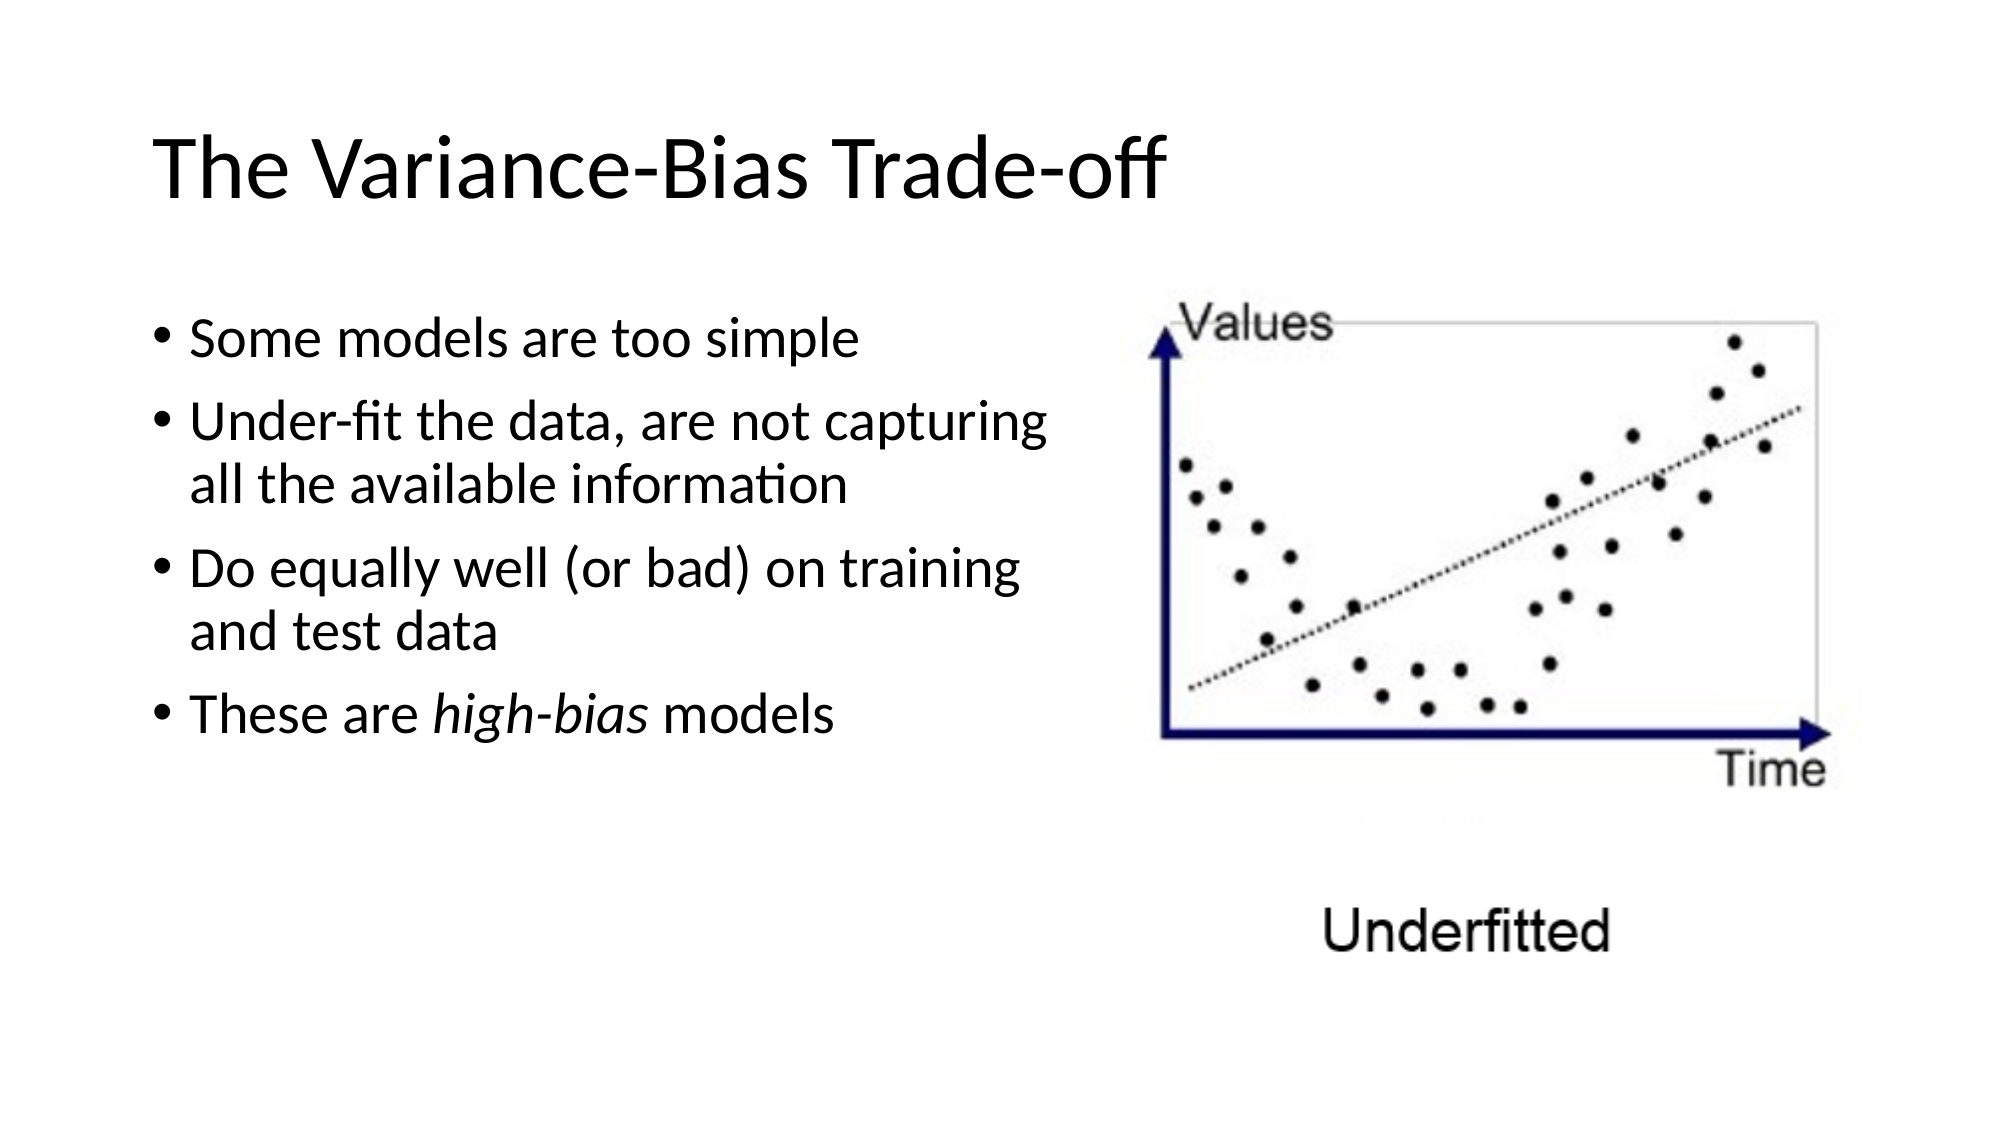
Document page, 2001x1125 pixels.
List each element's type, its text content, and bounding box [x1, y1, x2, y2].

title The Variance-Bias Trade-off [137, 59, 1863, 278]
picture [1119, 233, 1863, 1014]
list Some models are too simple Under-fit the data, are not capturing all the available information Do equally well (or bad) on training and test data These are high-bias models [137, 299, 1075, 1014]
